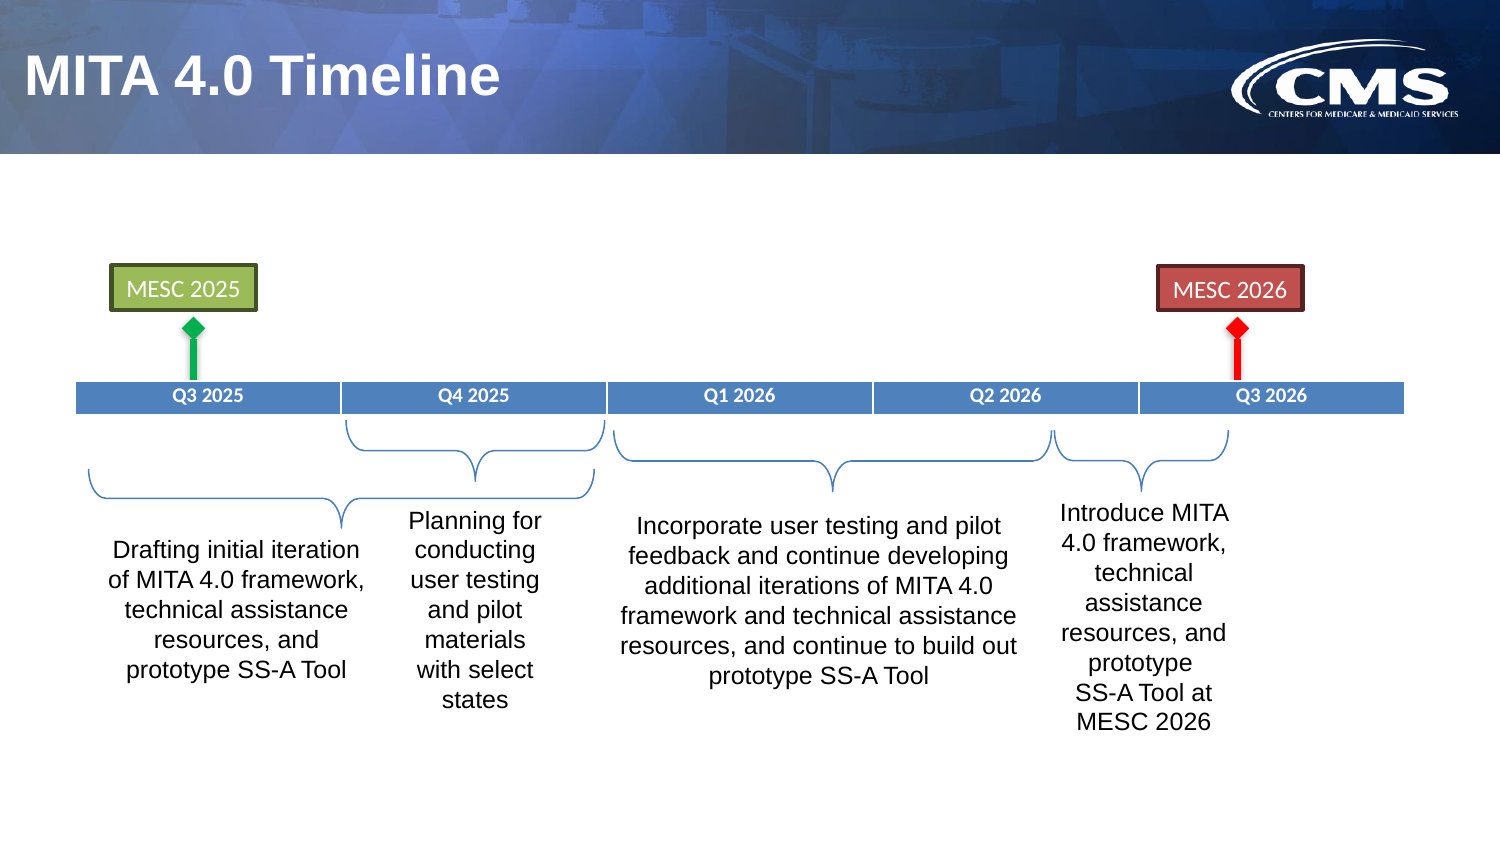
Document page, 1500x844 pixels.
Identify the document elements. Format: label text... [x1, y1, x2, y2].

table_header Q1 2026 [608, 382, 872, 414]
text_box [1053, 430, 1230, 493]
text_box Introduce MITA 4.0 framework, technical assistance resources, and prototype SS-A Tool at MESC 2026 [1040, 490, 1248, 742]
table_header Q3 2025 [76, 382, 340, 414]
text_box [345, 420, 606, 483]
table_header Q4 2025 [342, 382, 606, 414]
text_box Incorporate user testing and pilot feedback and continue developing additional iterations of MITA 4.0 framework and technical assistance resources, and continue to build out prototype SS-A Tool [586, 504, 1052, 696]
text_box [613, 430, 1053, 493]
table_header Q2 2026 [874, 382, 1138, 414]
text_box MESC 2026 [1156, 264, 1305, 312]
table_header Q3 2026 [1140, 382, 1404, 414]
text_box MESC 2025 [109, 263, 258, 312]
text_box Planning for conducting user testing and pilot materials with select states [390, 498, 560, 720]
title MITA 4.0 Timeline [24, 37, 1304, 108]
text_box [87, 468, 595, 528]
text_box Drafting initial iteration of MITA 4.0 framework, technical assistance resources, and prototype SS-A Tool [93, 528, 381, 689]
picture [0, 0, 1500, 154]
